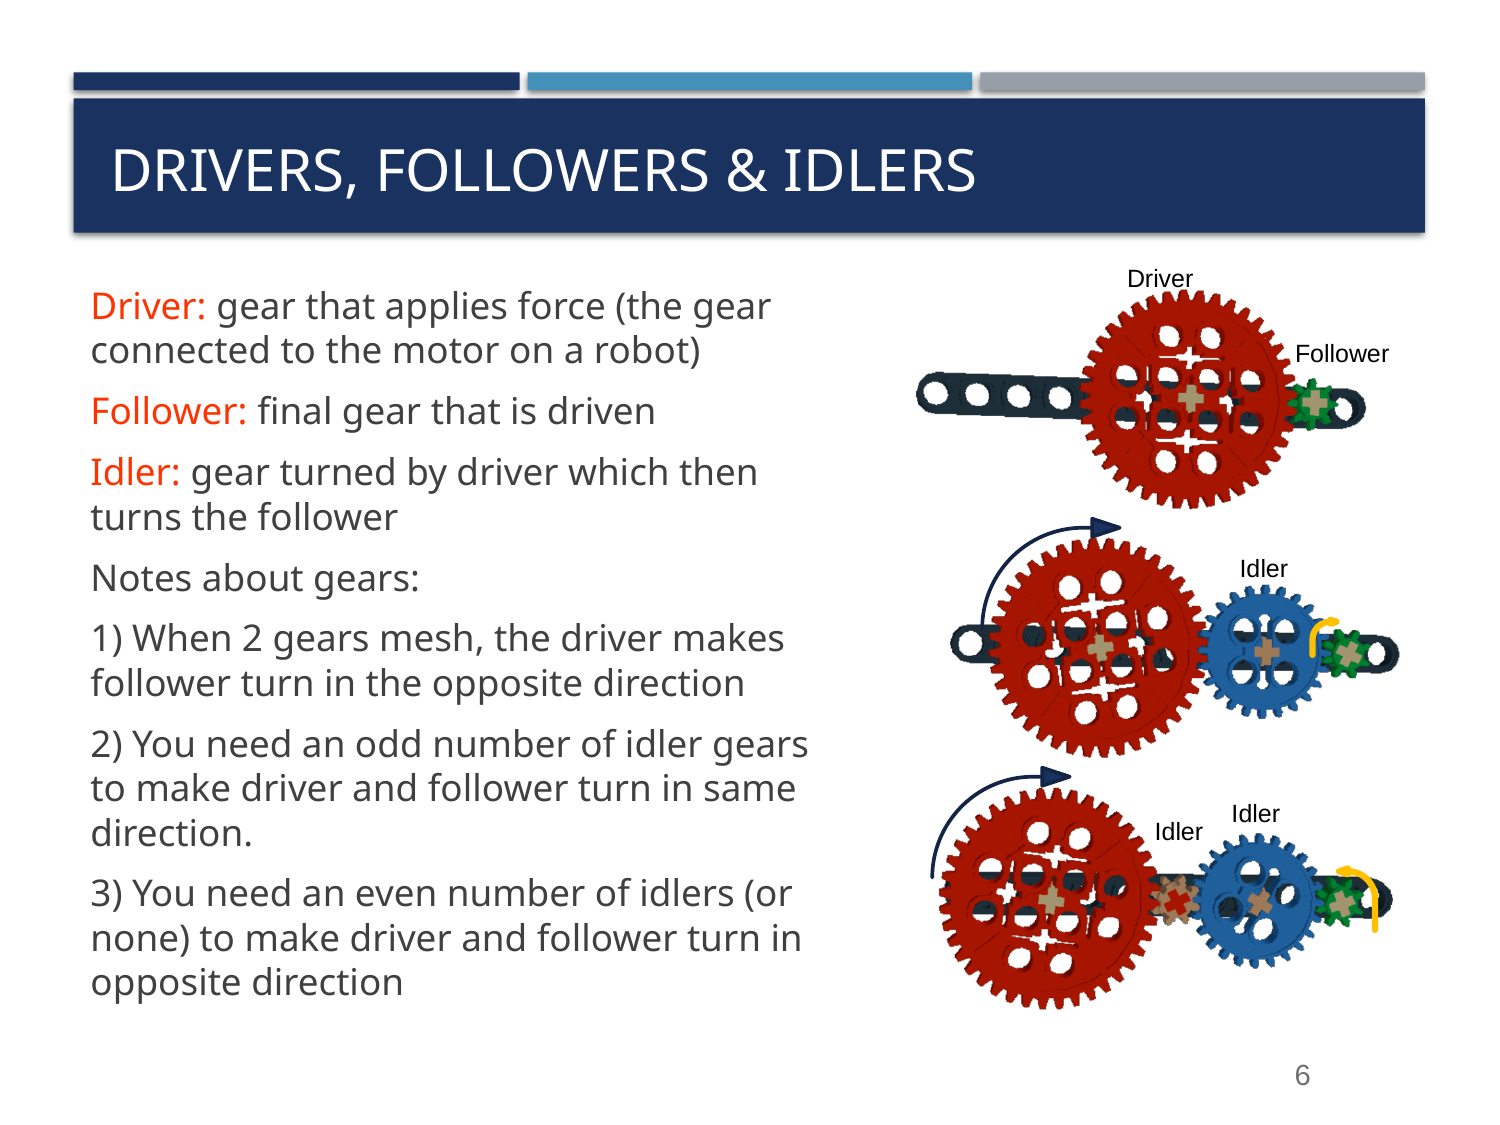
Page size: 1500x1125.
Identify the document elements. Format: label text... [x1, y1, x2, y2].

text_box Driver [1112, 254, 1250, 300]
slide_number 6 [1279, 1048, 1406, 1109]
list Driver: gear that applies force (the gear connected to the motor on a robot) Follower: final gear that is driven Idler: gear turned by driver which then turns the follower Notes about gears: 1) When 2 gears mesh, the driver makes follower turn in the opposite direction 2) You need an odd number of idler gears to make driver and follower turn in same direction. 3) You need an even number of idlers (or none) to make driver and follower turn in opposite direction [62, 275, 863, 1013]
text_box Follower [1280, 329, 1418, 366]
picture [770, 278, 1500, 1015]
title Drivers, Followers & Idlers [95, 112, 1406, 211]
